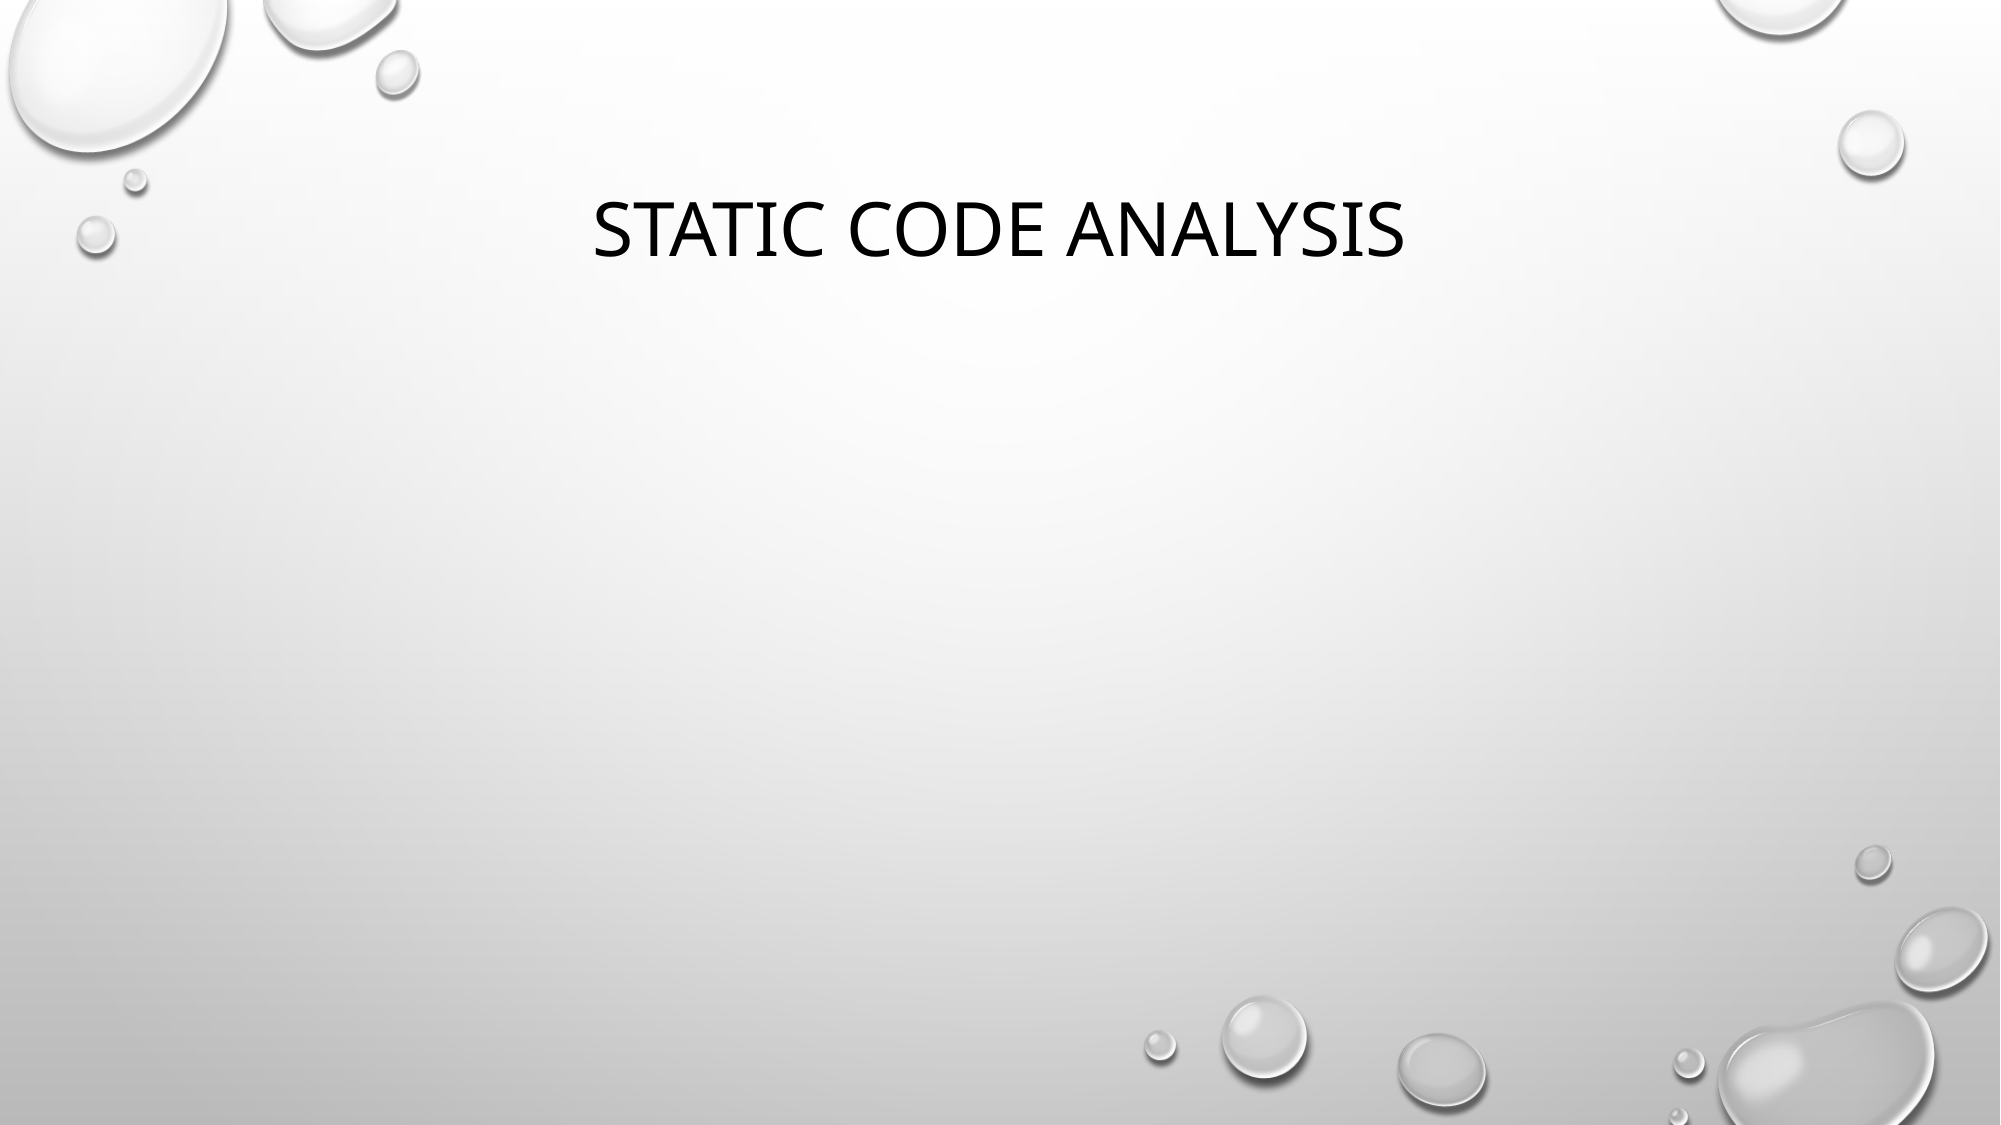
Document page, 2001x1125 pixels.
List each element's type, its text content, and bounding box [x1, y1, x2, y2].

title Static Code Analysis [149, 101, 1851, 364]
picture [0, 0, 2000, 1125]
